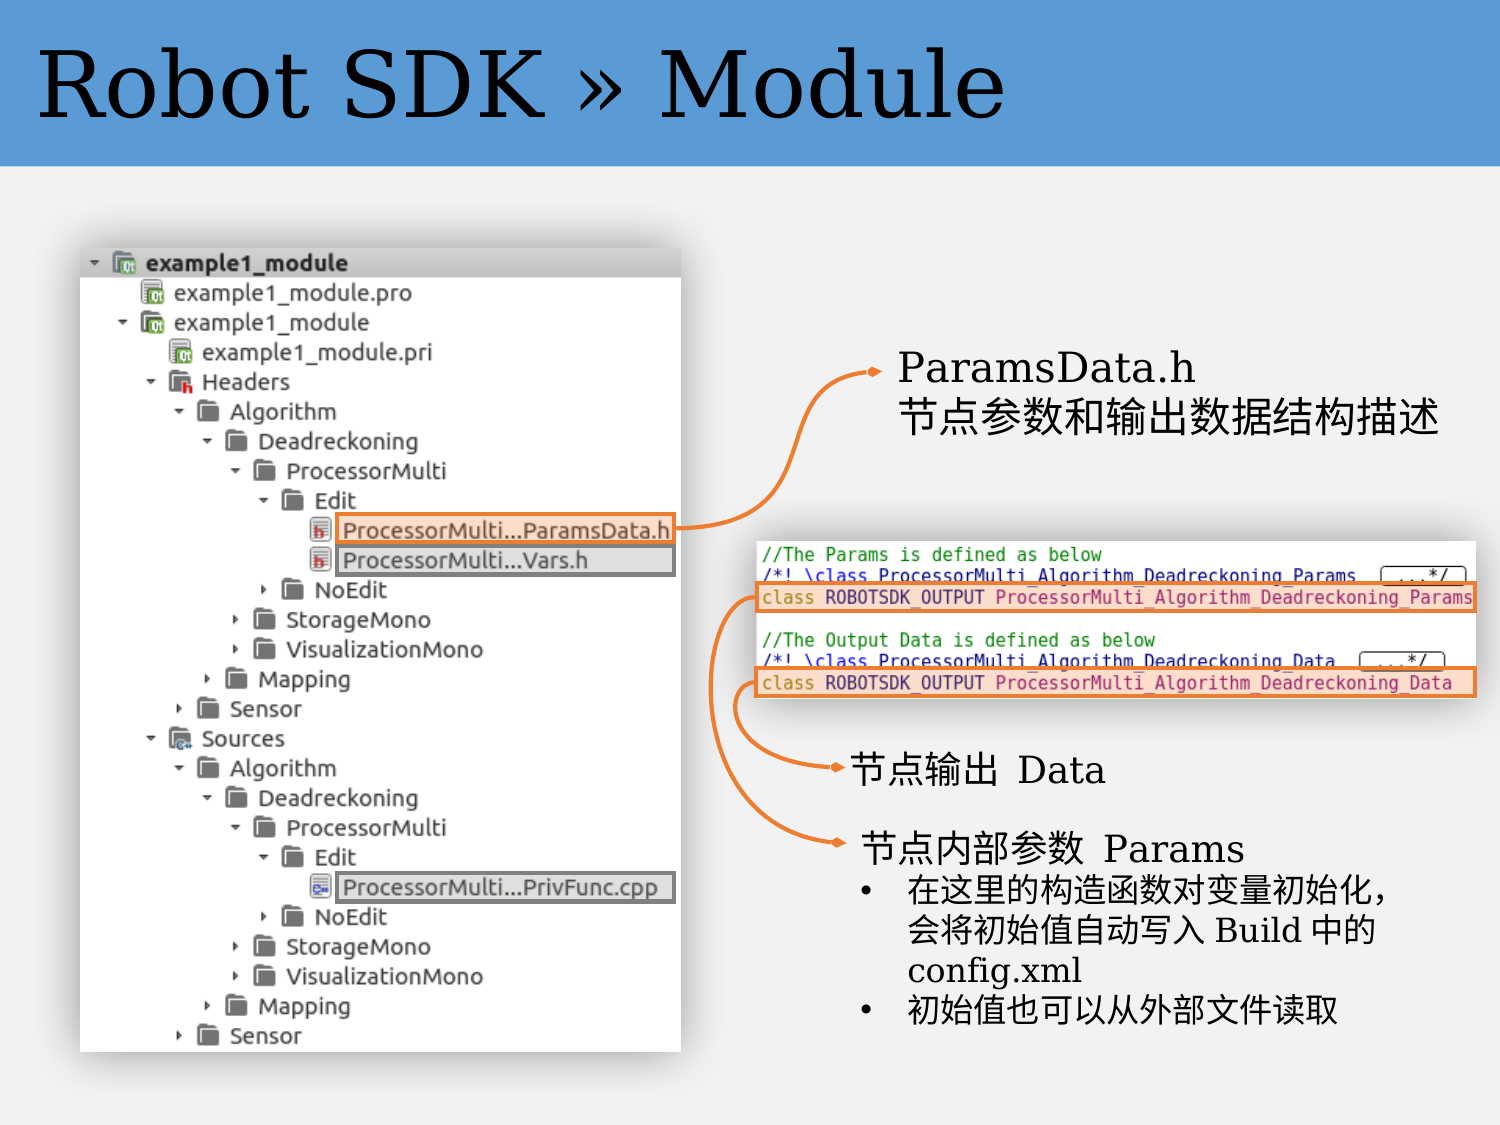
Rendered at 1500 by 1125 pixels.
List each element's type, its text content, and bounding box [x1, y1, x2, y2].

text_box ParamsData.h 节点参数和输出数据结构描述 [882, 333, 1476, 448]
title Robot SDK » Module [0, 0, 1500, 167]
picture [756, 541, 1476, 583]
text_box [711, 583, 1476, 844]
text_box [337, 371, 883, 542]
picture [80, 248, 681, 1052]
text_box 节点内部参数 Params 在这里的构造函数对变量初始化，会将初始值自动写入Build中的config.xml 初始值也可以从外部文件读取 [845, 844, 1451, 1037]
